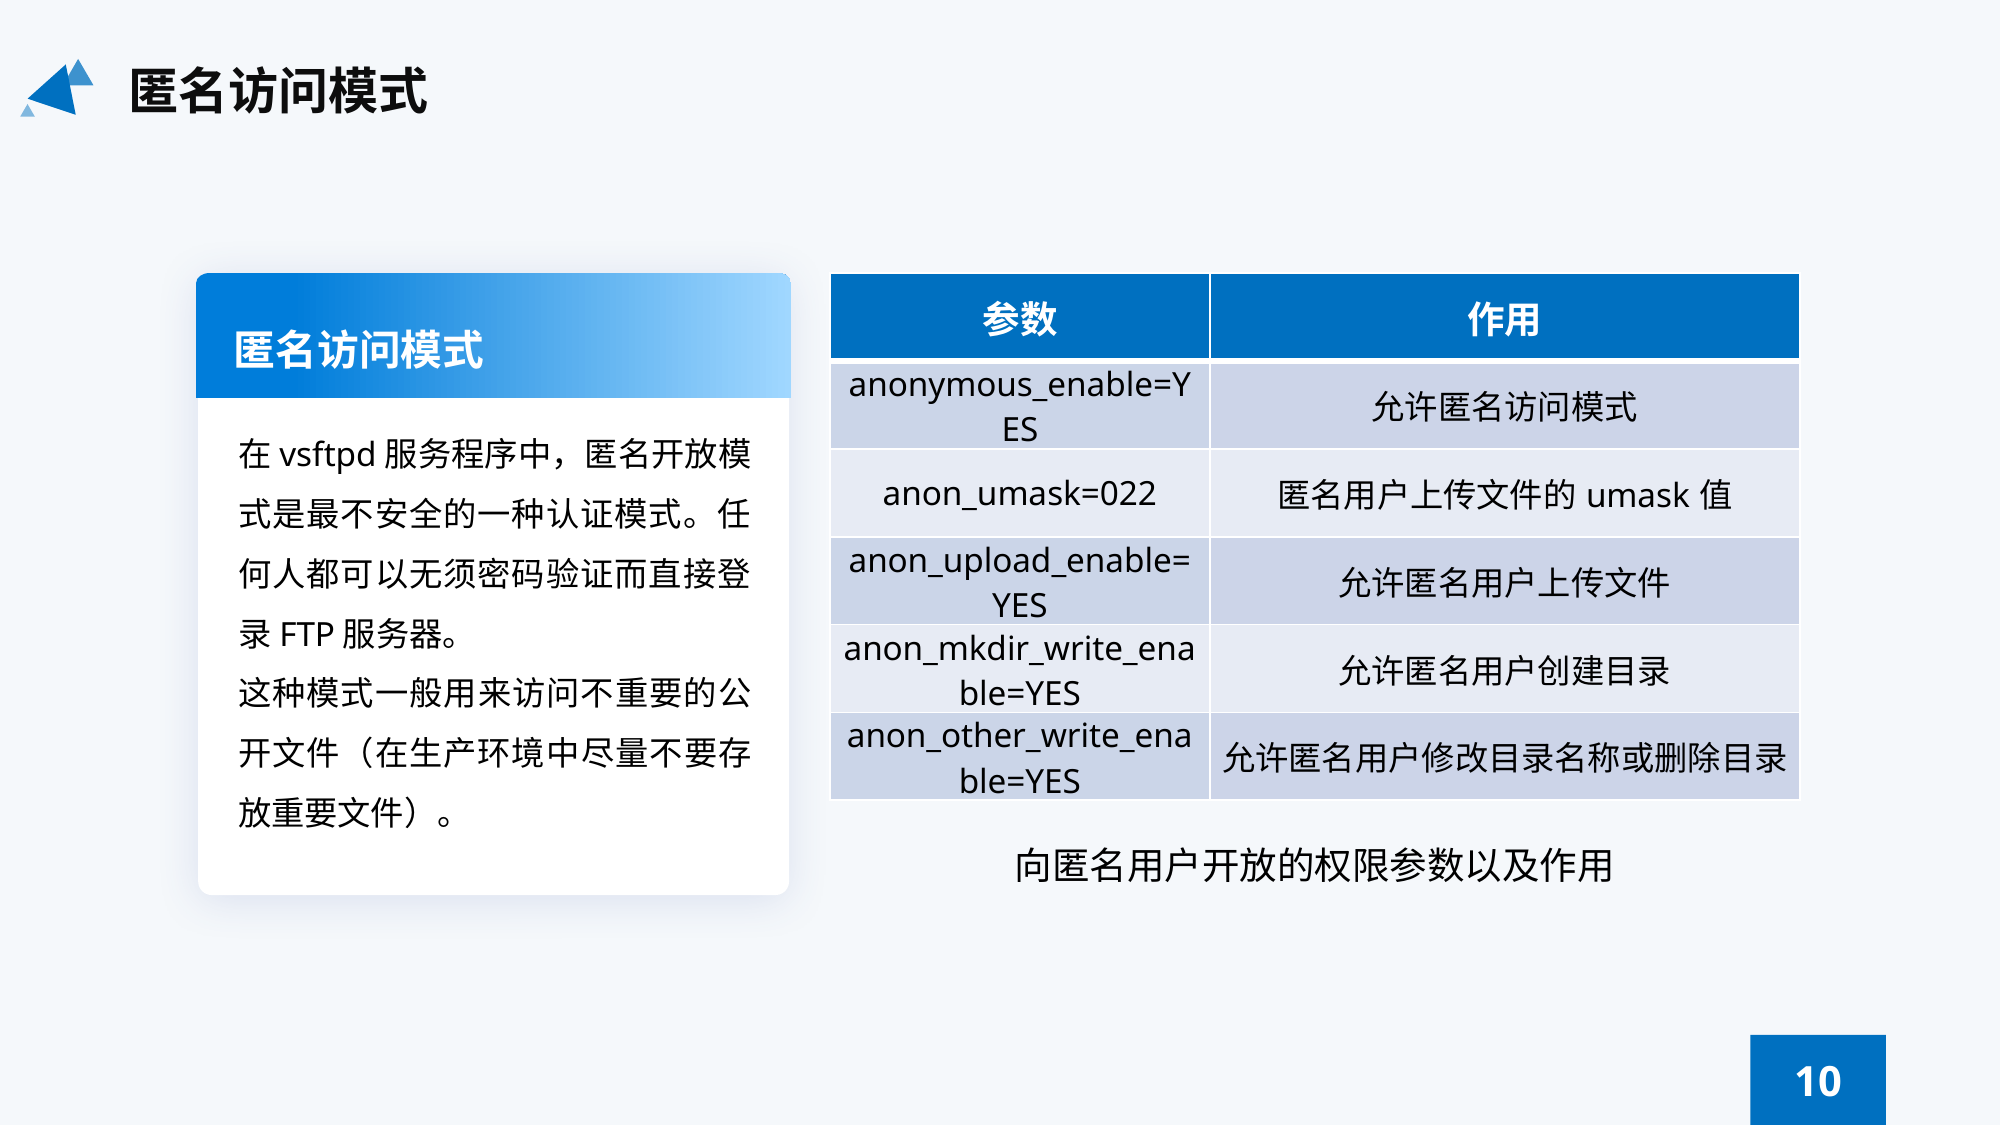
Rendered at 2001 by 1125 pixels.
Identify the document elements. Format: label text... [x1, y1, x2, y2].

table_cell 允许匿名用户修改目录名称或删除目录 [1211, 713, 1799, 799]
table_cell 匿名用户上传文件的umask值 [1211, 450, 1799, 536]
table_cell 允许匿名用户创建目录 [1211, 625, 1799, 712]
table_cell anon_mkdir_write_enable=YES [831, 625, 1209, 712]
table_cell anon_umask=022 [831, 450, 1209, 536]
text_box 向匿名用户开放的权限参数以及作用 [990, 834, 1640, 895]
text_box 在vsftpd服务程序中，匿名开放模式是最不安全的一种认证模式。任何人都可以无须密码验证而直接登录FTP服务器。 这种模式一般用来访问不重要的公开文件（在生产环境中尽量不要存放重要文件）。 [223, 405, 767, 840]
table_header 作用 [1211, 274, 1799, 358]
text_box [1750, 1034, 1886, 1125]
table_cell 允许匿名用户上传文件 [1211, 538, 1799, 624]
table_cell anon_other_write_enable=YES [831, 713, 1209, 799]
table_cell anonymous_enable=YES [831, 364, 1209, 448]
table_header 参数 [831, 274, 1209, 358]
text_box [195, 271, 792, 399]
text_box 匿名访问模式 [219, 316, 500, 382]
text_box [197, 399, 791, 897]
table_cell anon_upload_enable=YES [831, 538, 1209, 624]
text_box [20, 58, 94, 117]
table_cell 允许匿名访问模式 [1211, 364, 1799, 448]
text_box 匿名访问模式 [113, 52, 1000, 127]
